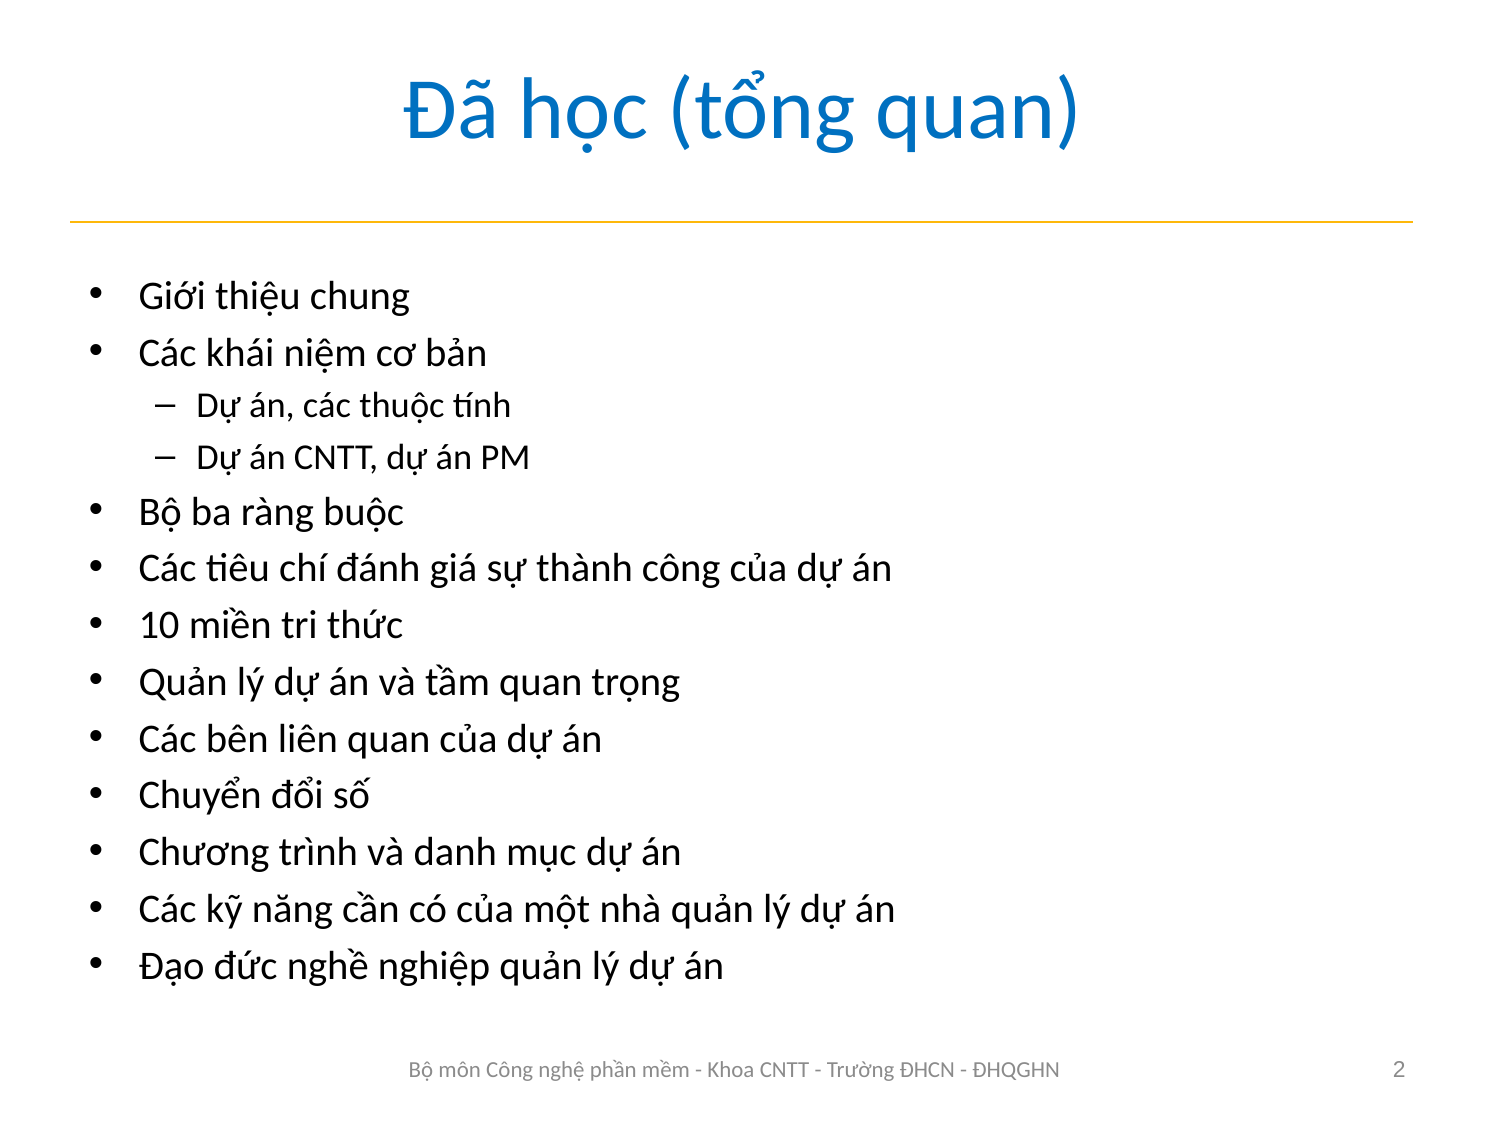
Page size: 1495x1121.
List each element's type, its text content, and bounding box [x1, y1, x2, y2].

slide_number 2 [1071, 1038, 1420, 1099]
list Giới thiệu chung Các khái niệm cơ bản Dự án, các thuộc tính Dự án CNTT, dự án PM Bộ ba ràng buộc Các tiêu chí đánh giá sự thành công của dự án 10 miền tri thức Quản lý dự án và tầm quan trọng Các bên liên quan của dự án Chuyển đổi số Chương trình và danh mục dự án Các kỹ năng cần có của một nhà quản lý dự án Đạo đức nghề nghiệp quản lý dự án [74, 261, 1421, 1002]
footer Bộ môn Công nghệ phần mềm - Khoa CNTT - Trường ĐHCN - ĐHQGHN [372, 1038, 1071, 1099]
title Đã học (tổng quan) [69, 10, 1416, 198]
